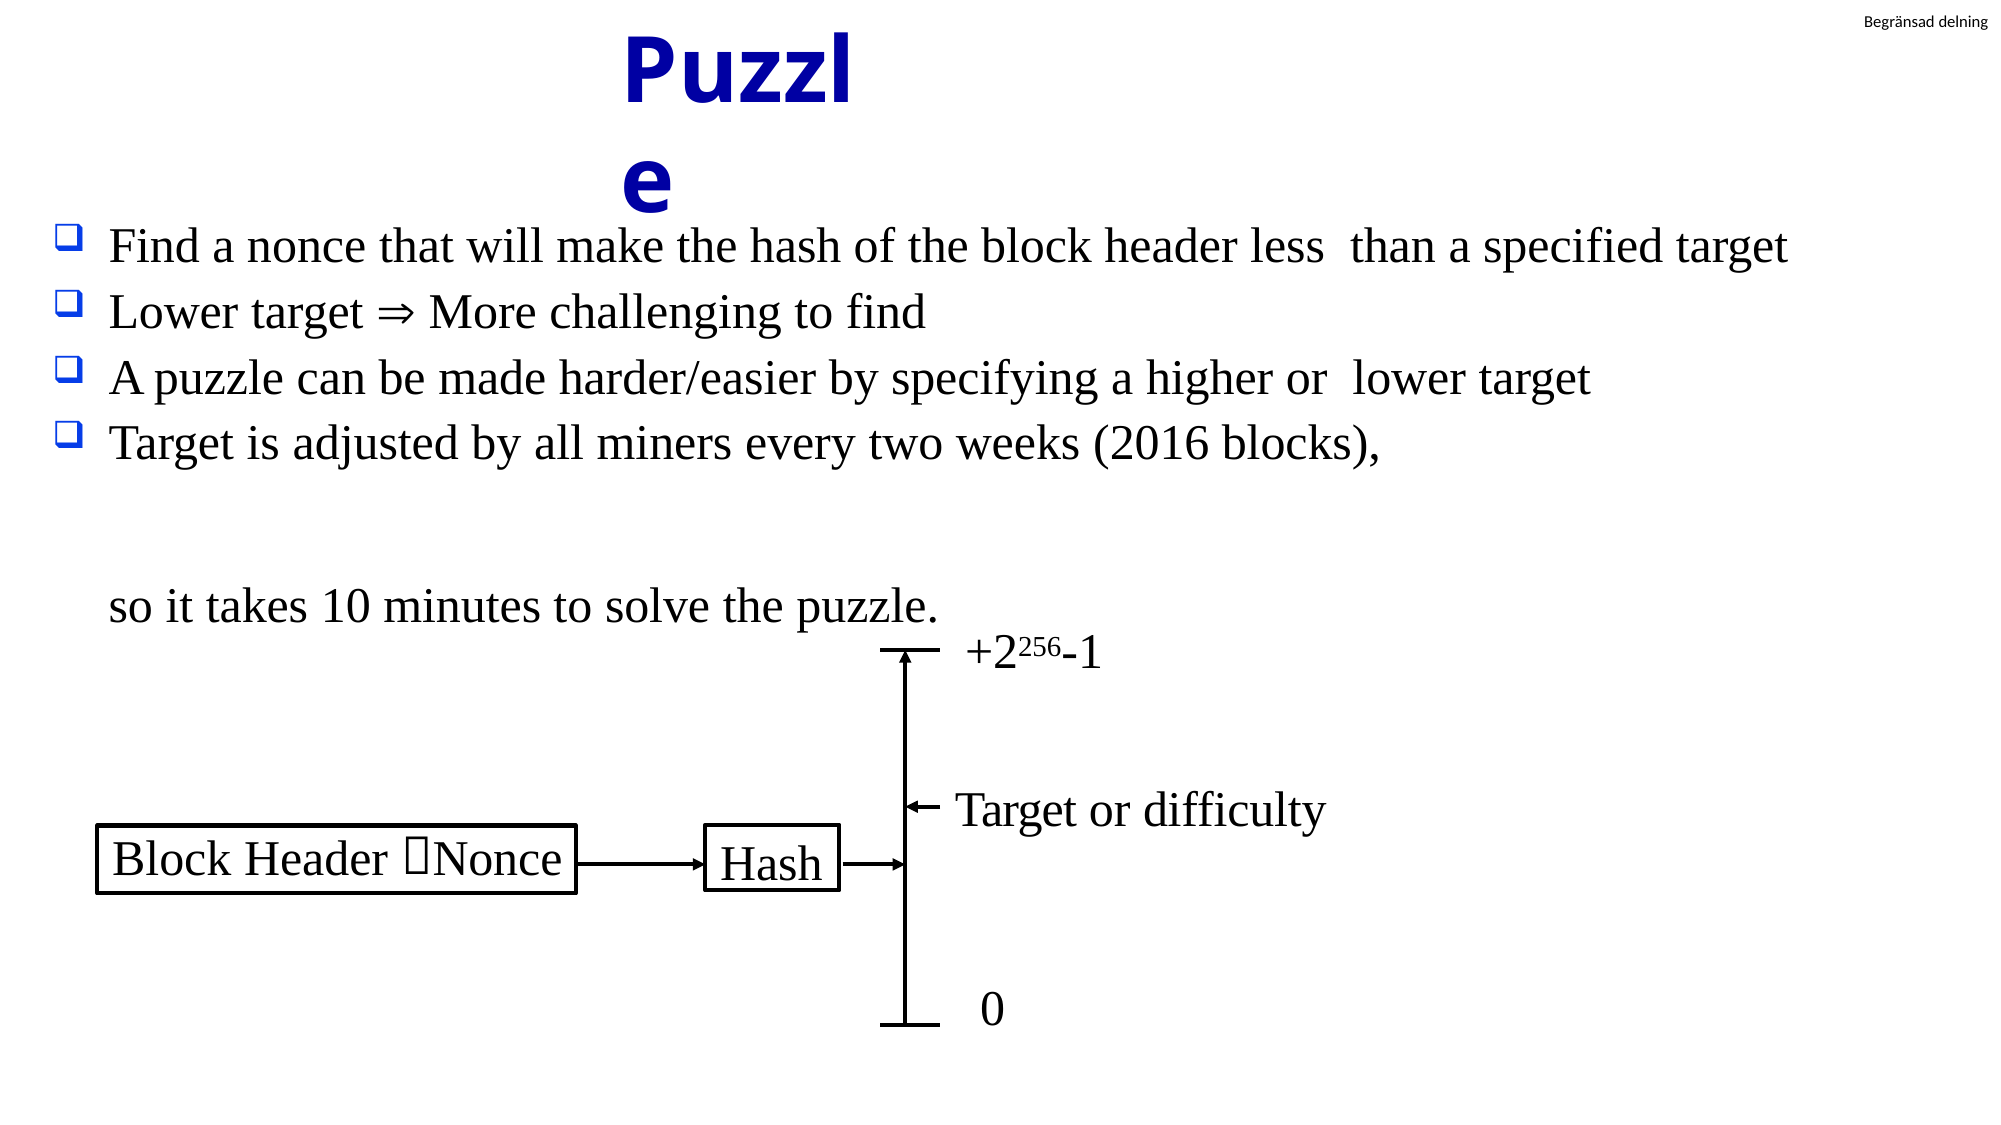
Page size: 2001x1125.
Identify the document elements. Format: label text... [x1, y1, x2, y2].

text_box +2256-1 [958, 616, 1117, 679]
text_box Hash [705, 824, 840, 891]
text_box Target or difficulty [953, 773, 1335, 836]
text_box 0 [977, 972, 1008, 1035]
text_box Block Header Nonce [97, 825, 576, 894]
text_box Find a nonce that will make the hash of the block header less than a specified target Lower target  More challenging to find A puzzle can be made harder/easier by specifying a higher or lower target Target is adjusted by all miners every two weeks (2016 blocks), [50, 209, 1959, 470]
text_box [842, 647, 941, 1028]
text_box so it takes 10 minutes to solve the puzzle. [106, 569, 942, 632]
title Puzzle [618, 9, 899, 209]
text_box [575, 858, 706, 871]
